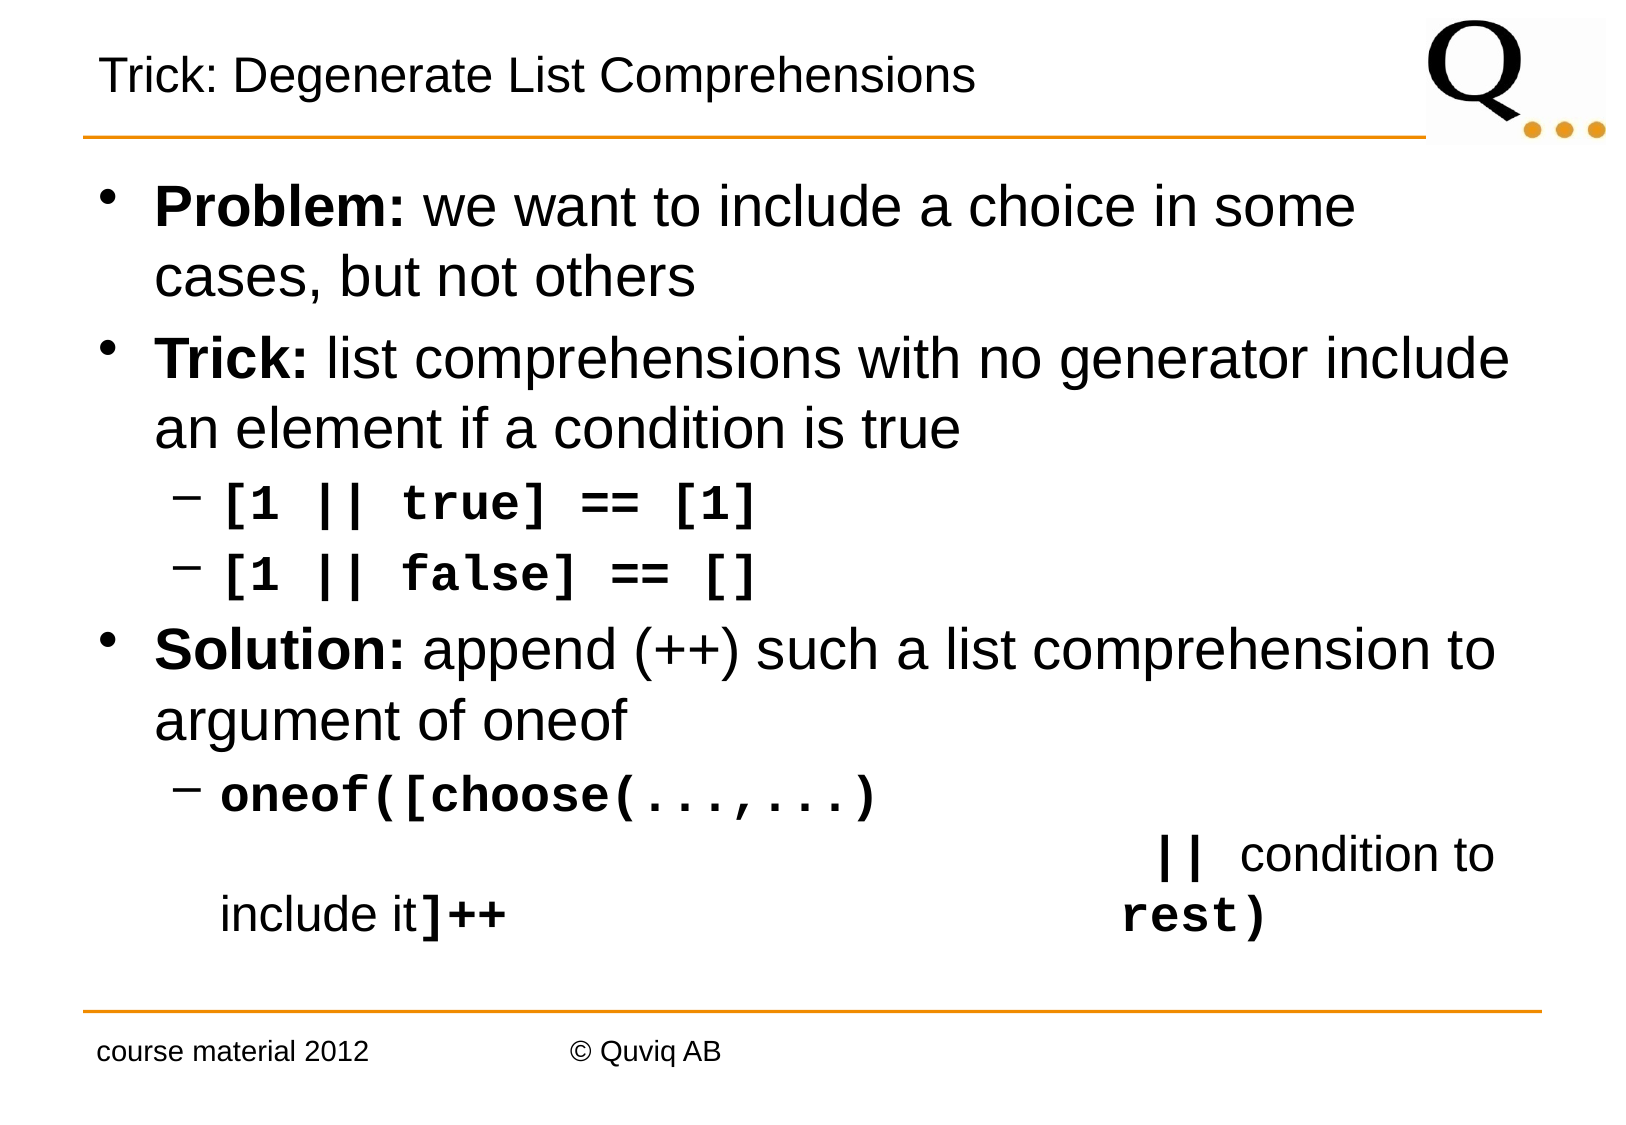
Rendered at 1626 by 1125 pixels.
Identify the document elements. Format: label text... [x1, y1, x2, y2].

title Trick: Degenerate List Comprehensions [82, 30, 1184, 114]
slide_number course material 2012 [80, 1024, 461, 1103]
picture [1426, 18, 1606, 145]
list Problem: we want to include a choice in some cases, but not others Trick: list comprehensions with no generator include an element if a condition is true [1 || true] == [1] [1 || false] == [] Solution: append (++) such a list comprehension to argument of oneof oneof([choose(...,...) || condition to include it]++ rest) [82, 160, 1546, 1000]
footer © Quviq AB [554, 1024, 837, 1103]
